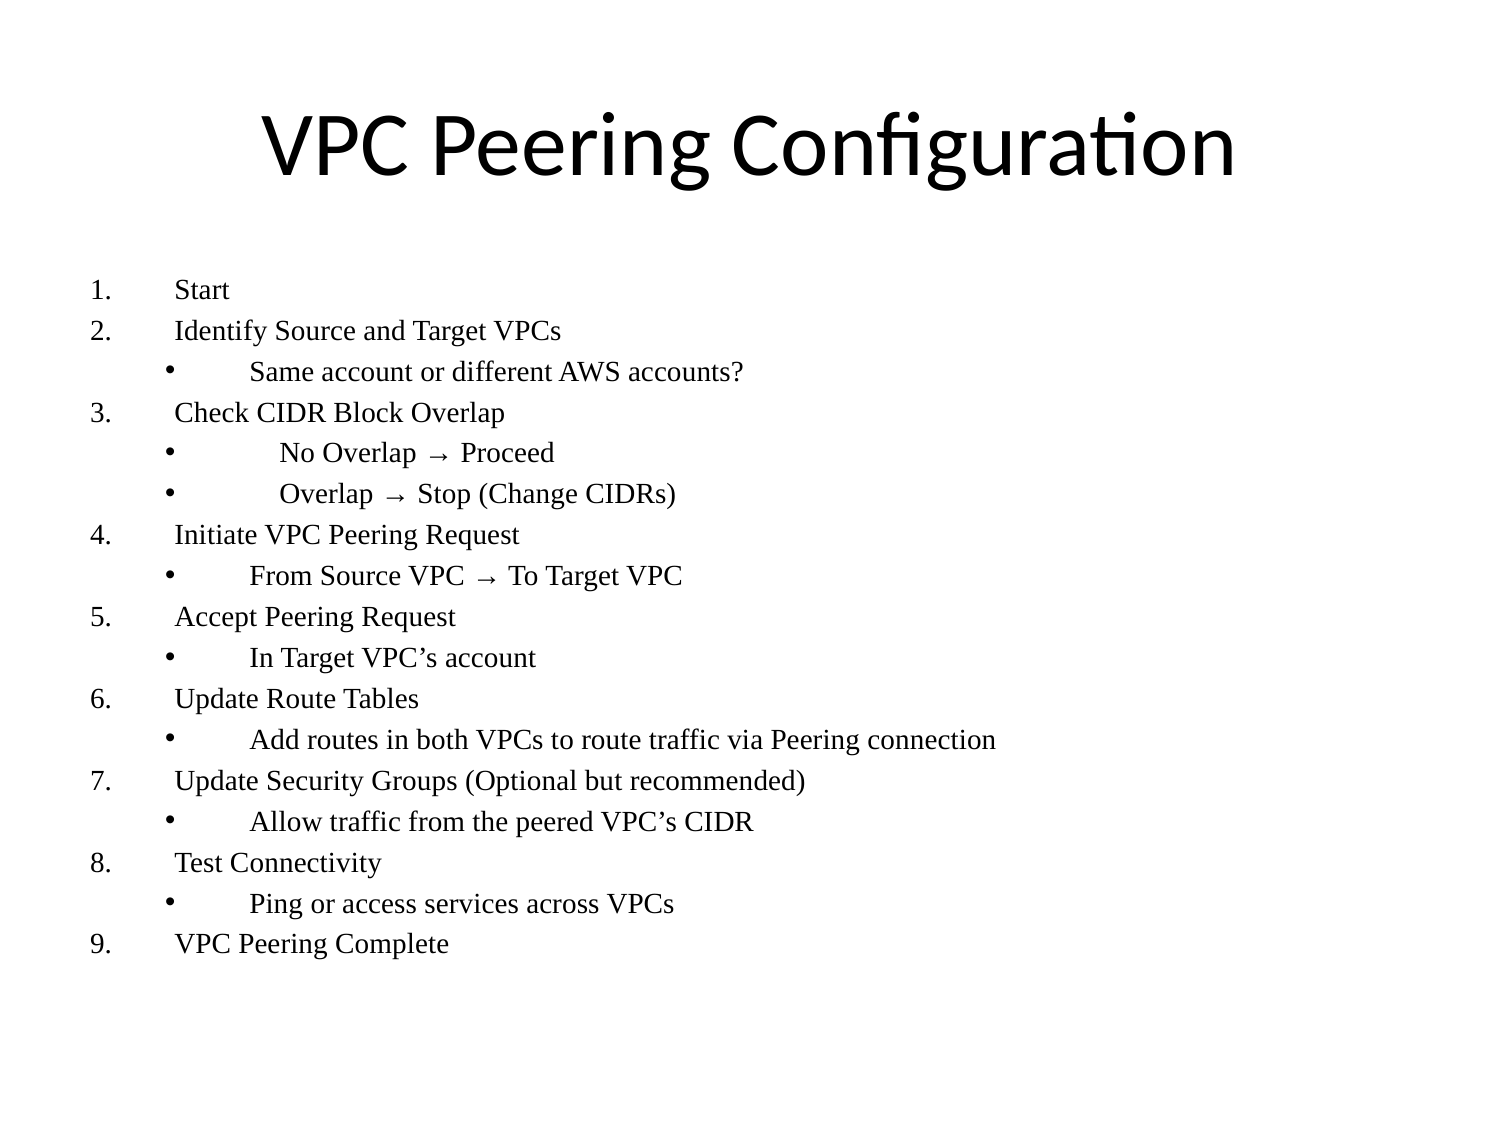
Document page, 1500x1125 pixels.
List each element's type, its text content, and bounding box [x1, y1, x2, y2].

list Start Identify Source and Target VPCs Same account or different AWS accounts? Check CIDR Block Overlap ✅ No Overlap → Proceed ❌ Overlap → Stop (Change CIDRs) Initiate VPC Peering Request From Source VPC → To Target VPC Accept Peering Request In Target VPC’s account Update Route Tables Add routes in both VPCs to route traffic via Peering connection Update Security Groups (Optional but recommended) Allow traffic from the peered VPC’s CIDR Test Connectivity Ping or access services across VPCs VPC Peering Complete [75, 262, 1425, 1005]
title VPC Peering Configuration [75, 45, 1425, 233]
